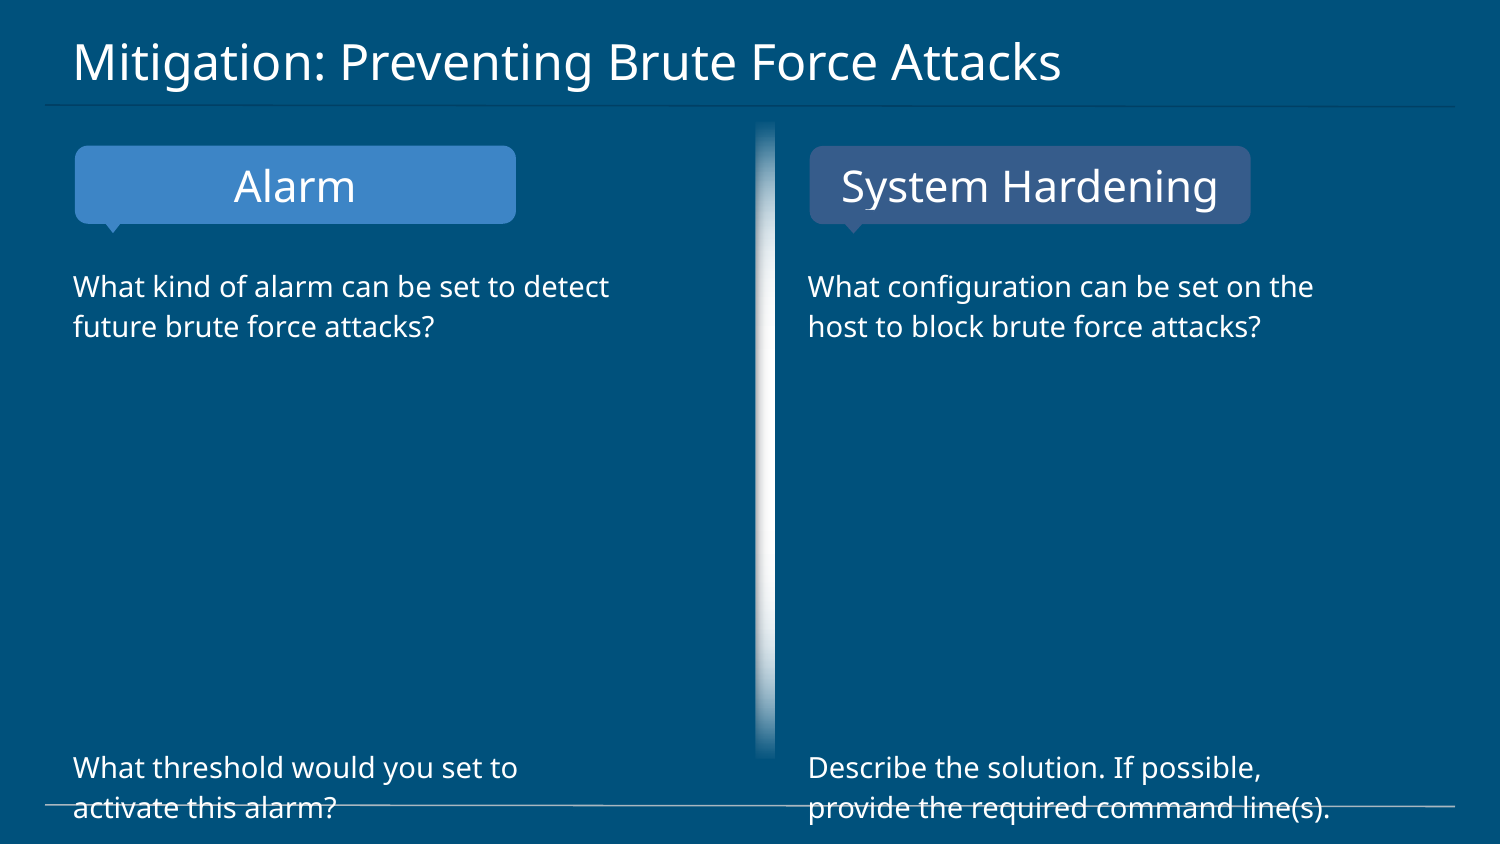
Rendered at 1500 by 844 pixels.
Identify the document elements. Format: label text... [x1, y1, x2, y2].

subtitle What kind of alarm can be set to detect future brute force attacks? What threshold would you set to activate this alarm? [0, 262, 704, 805]
picture [848, 807, 853, 817]
picture [190, 806, 195, 818]
subtitle What configuration can be set on the host to block brute force attacks? Describe the solution. If possible, provide the required command line(s). [732, 263, 1438, 805]
picture [228, 809, 235, 817]
picture [1293, 808, 1297, 821]
picture [878, 807, 885, 818]
picture [1056, 807, 1068, 817]
picture [949, 807, 961, 817]
picture [921, 807, 927, 818]
picture [165, 806, 177, 814]
picture [816, 807, 823, 818]
picture [138, 810, 143, 818]
picture [155, 806, 161, 818]
title Mitigation: Preventing Brute Force Attacks [0, 0, 1500, 88]
picture [1184, 810, 1189, 818]
picture [275, 806, 282, 817]
picture [985, 807, 997, 818]
picture [1189, 807, 1195, 817]
picture [1020, 807, 1026, 818]
picture [1072, 807, 1079, 818]
picture [106, 806, 112, 818]
picture [251, 806, 258, 817]
picture [1112, 807, 1116, 817]
picture [143, 806, 149, 817]
picture [810, 807, 815, 824]
picture [1010, 807, 1014, 824]
picture [1001, 807, 1005, 817]
picture [756, 124, 774, 263]
picture [1218, 808, 1225, 818]
picture [897, 807, 909, 818]
picture [1098, 807, 1102, 817]
picture [1121, 807, 1125, 817]
picture [1277, 808, 1289, 817]
picture [80, 806, 86, 817]
picture [91, 806, 96, 817]
